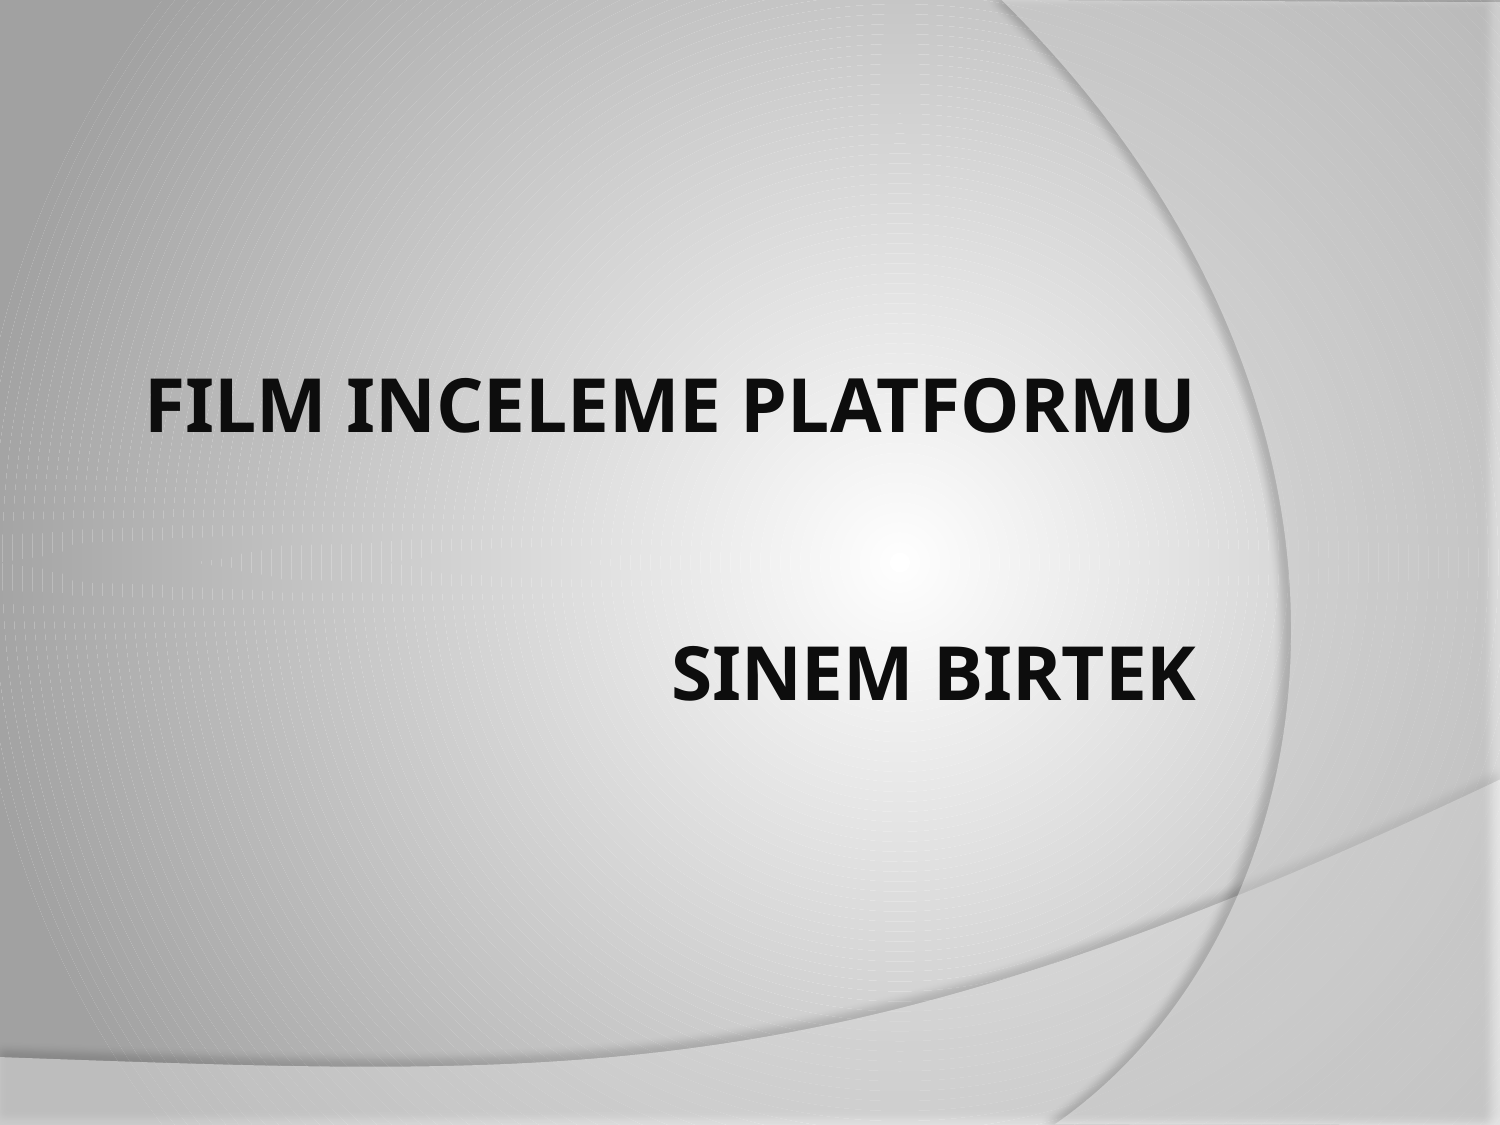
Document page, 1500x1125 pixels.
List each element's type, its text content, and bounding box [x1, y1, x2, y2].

title Film inceleme platformu Sinem Birtek [0, 350, 1205, 728]
